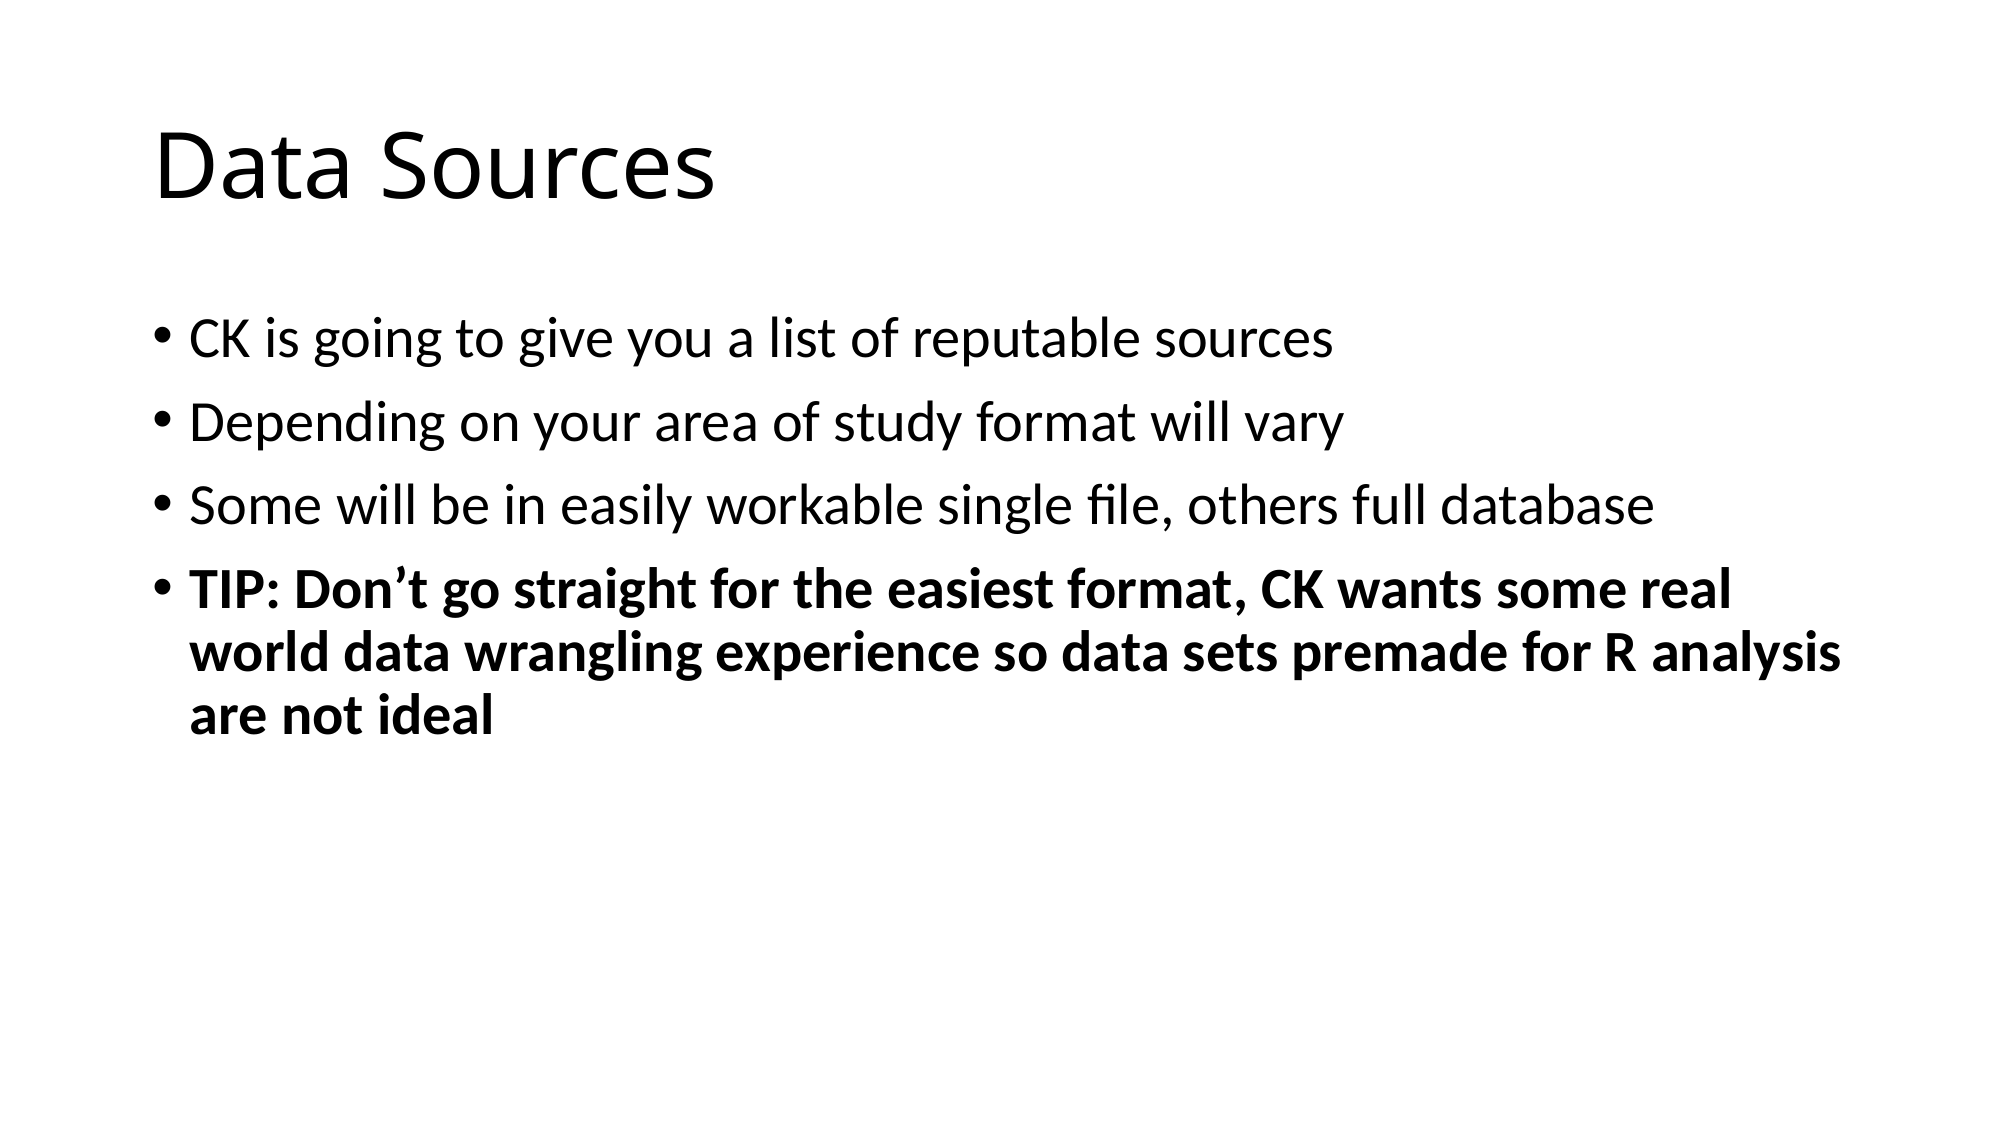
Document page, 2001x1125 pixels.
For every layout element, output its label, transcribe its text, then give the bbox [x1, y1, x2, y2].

list CK is going to give you a list of reputable sources Depending on your area of study format will vary Some will be in easily workable single file, others full database TIP: Don’t go straight for the easiest format, CK wants some real world data wrangling experience so data sets premade for R analysis are not ideal [137, 299, 1863, 1014]
title Data Sources [137, 59, 1863, 278]
